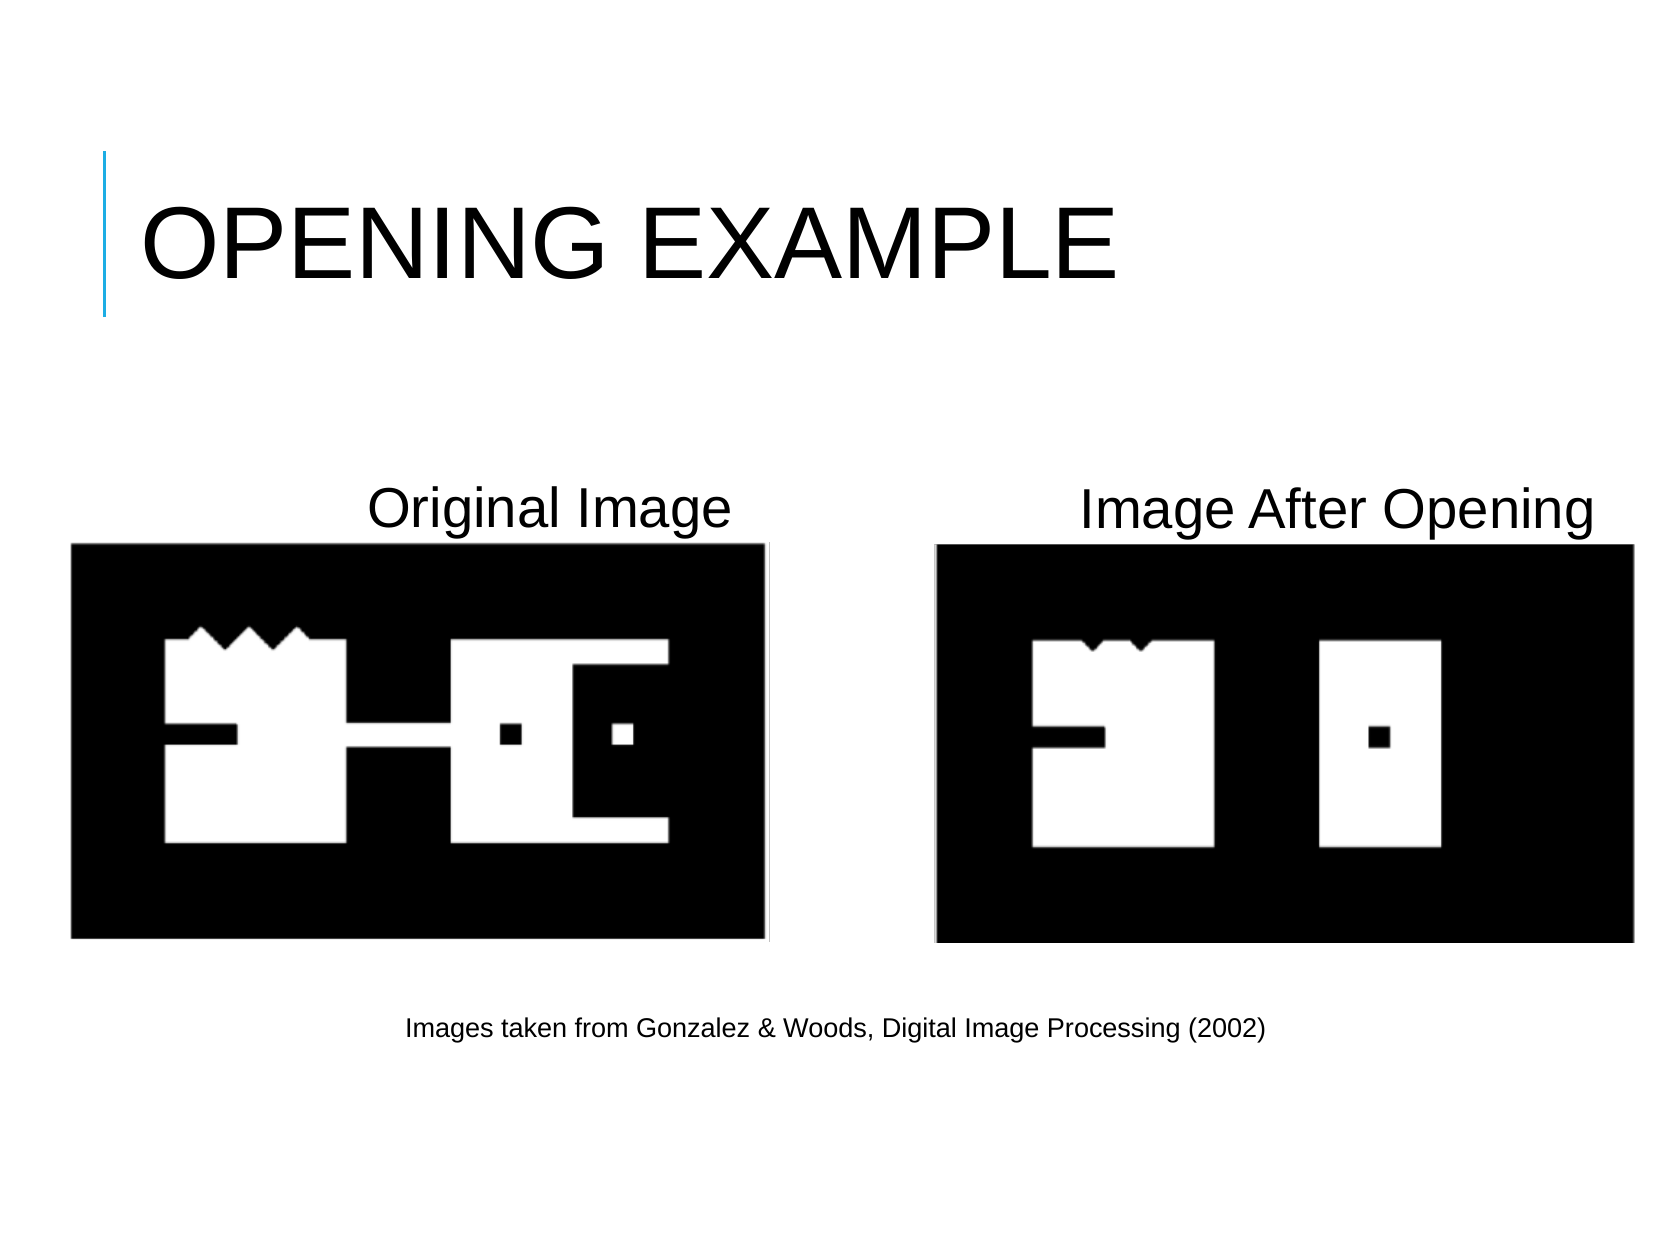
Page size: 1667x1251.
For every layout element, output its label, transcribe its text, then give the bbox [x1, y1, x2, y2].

text_box Original Image [71, 476, 733, 541]
title OPENING EXAMPLE [140, 106, 1469, 380]
picture [70, 542, 771, 942]
text_box Images taken from Gonzalez & Woods, Digital Image Processing (2002) [364, 1012, 1266, 1044]
text_box Image After Opening [941, 477, 1596, 541]
picture [933, 543, 1636, 943]
